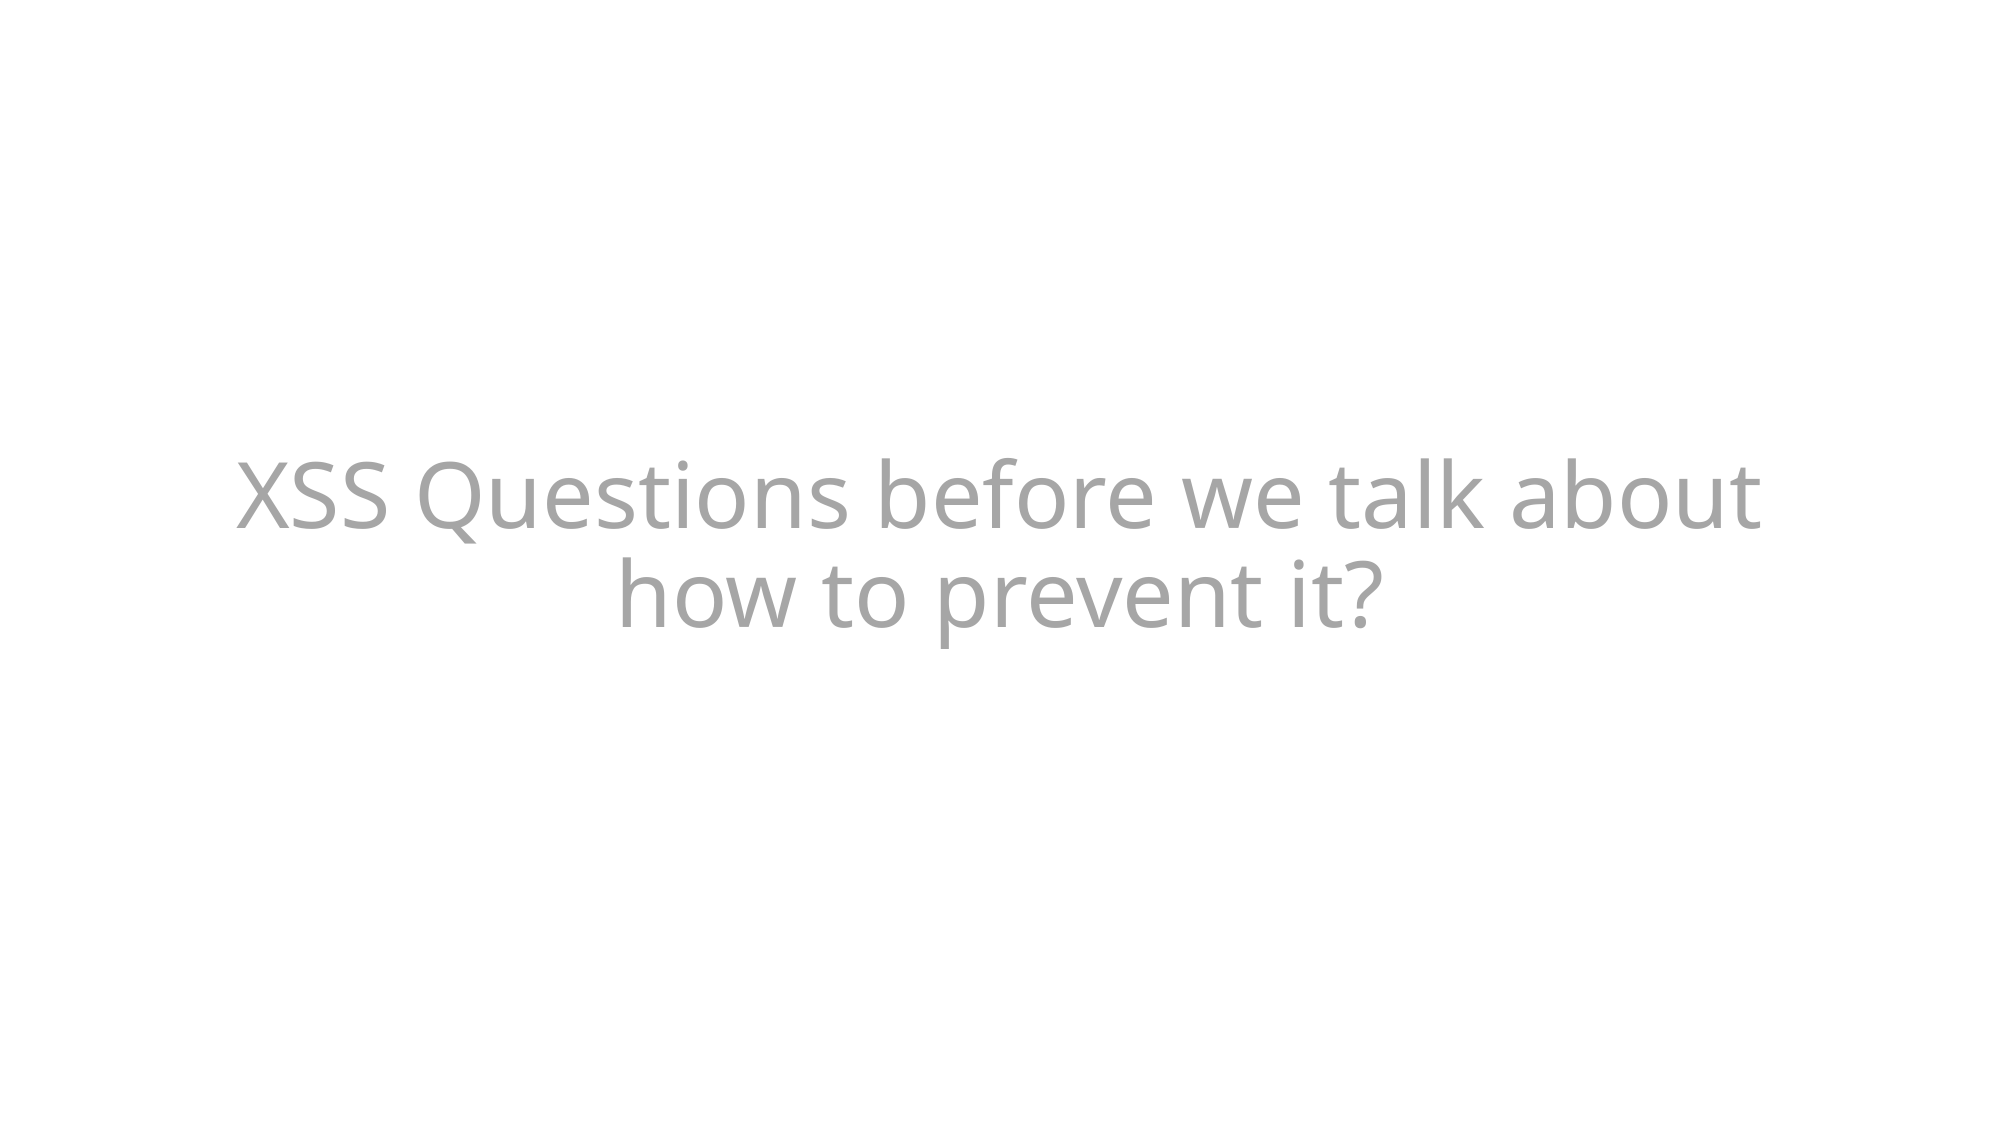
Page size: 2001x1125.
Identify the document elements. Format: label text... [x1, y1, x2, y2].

title XSS Questions before we talk about how to prevent it? [137, 55, 1863, 1043]
